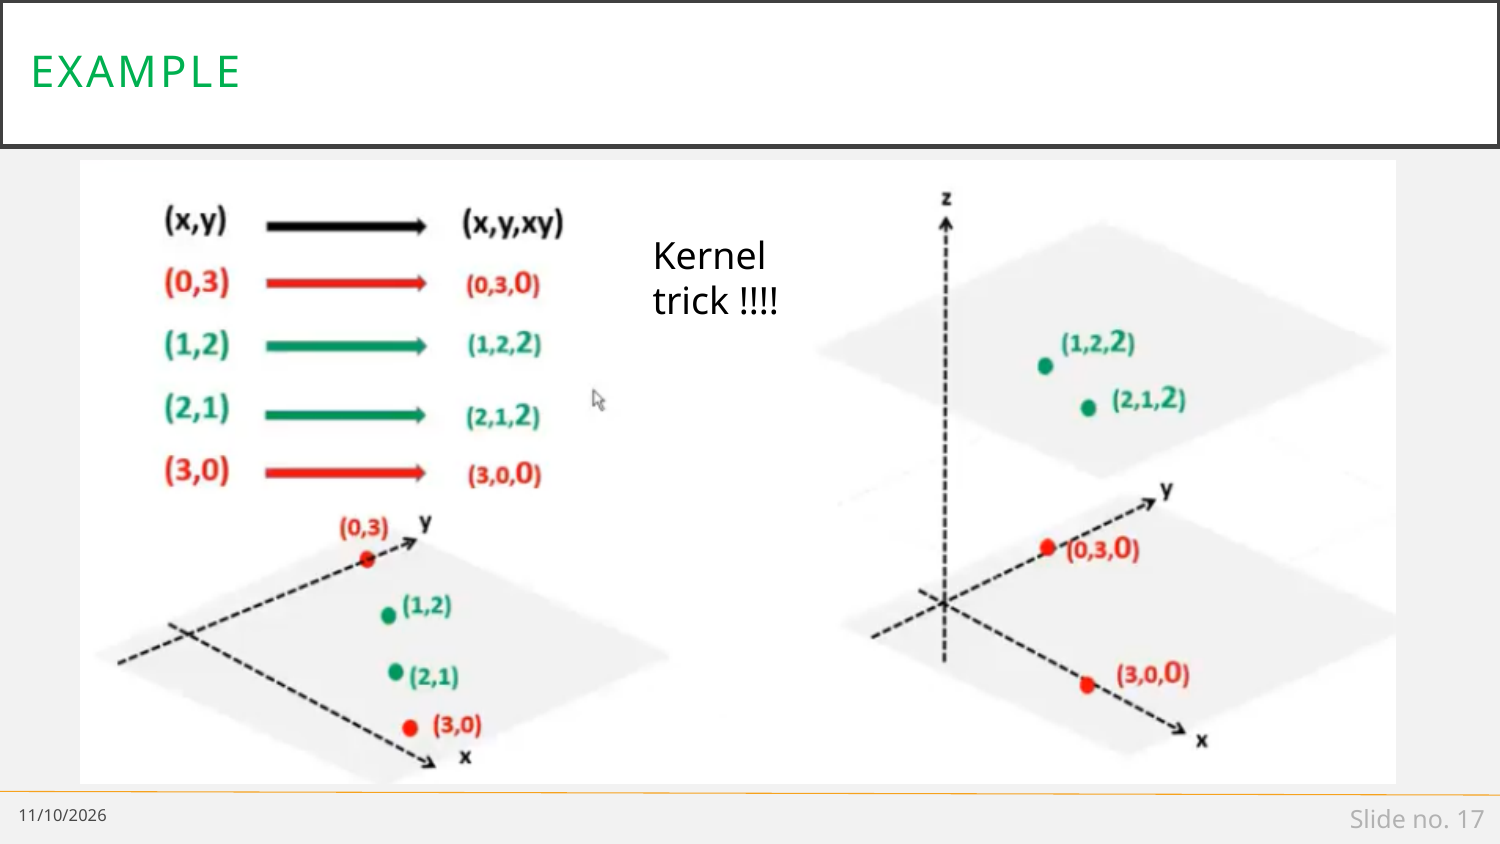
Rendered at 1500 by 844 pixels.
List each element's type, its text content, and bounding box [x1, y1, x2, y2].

slide_number Slide no. 17 [1162, 797, 1500, 843]
title example [0, 0, 1500, 149]
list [80, 160, 1396, 784]
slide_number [0, 796, 122, 837]
